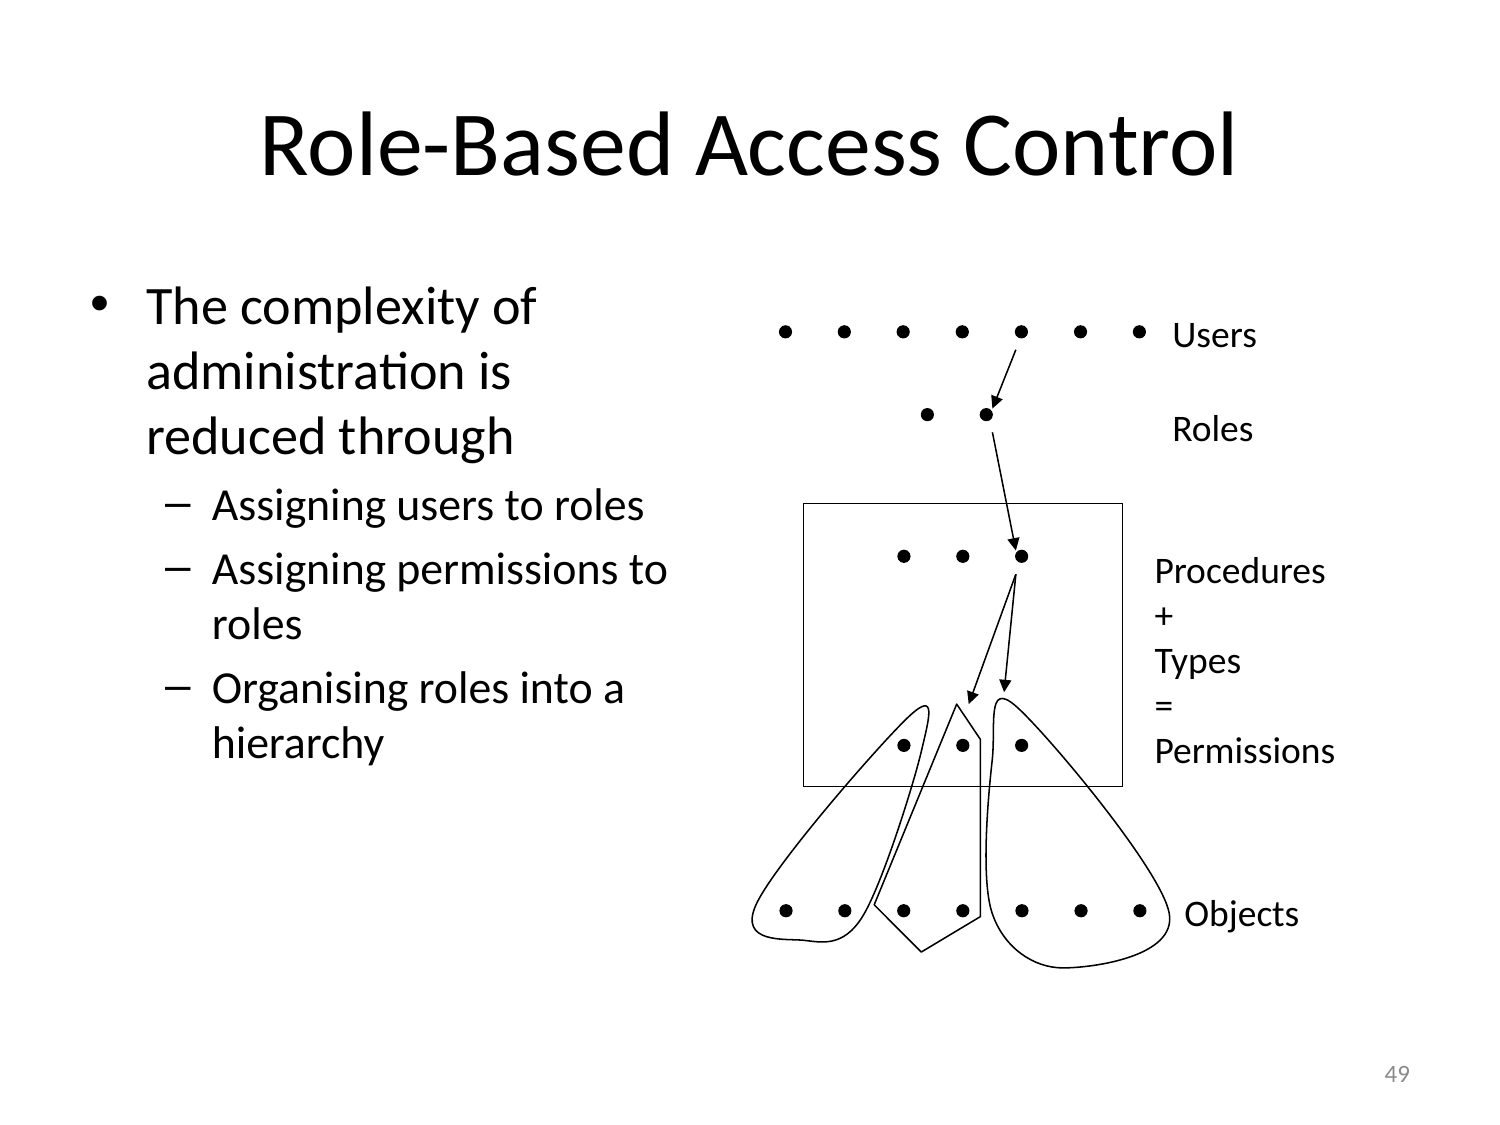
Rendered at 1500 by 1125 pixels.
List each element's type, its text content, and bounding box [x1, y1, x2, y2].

text_box [838, 325, 851, 338]
text_box Users [1157, 302, 1418, 363]
text_box Roles [1157, 396, 1418, 457]
text_box [921, 408, 934, 421]
text_box [956, 325, 969, 338]
text_box [992, 432, 1020, 551]
text_box [1133, 325, 1146, 338]
text_box [752, 787, 912, 942]
text_box [874, 787, 981, 953]
text_box [1074, 325, 1087, 338]
text_box [803, 503, 1123, 787]
text_box [1015, 325, 1028, 338]
text_box [980, 408, 993, 421]
text_box [779, 325, 792, 338]
text_box The complexity of administration is reduced through Assigning users to roles Assigning permissions to roles Organising roles into a hierarchy [74, 262, 715, 1006]
text_box [986, 787, 1170, 968]
text_box Procedures + Types = Permissions [1139, 538, 1388, 779]
title Role-Based Access Control [75, 45, 1425, 233]
text_box Objects [1169, 881, 1430, 941]
text_box [897, 325, 910, 338]
text_box [991, 349, 1016, 409]
slide_number 49 [1074, 1042, 1425, 1103]
